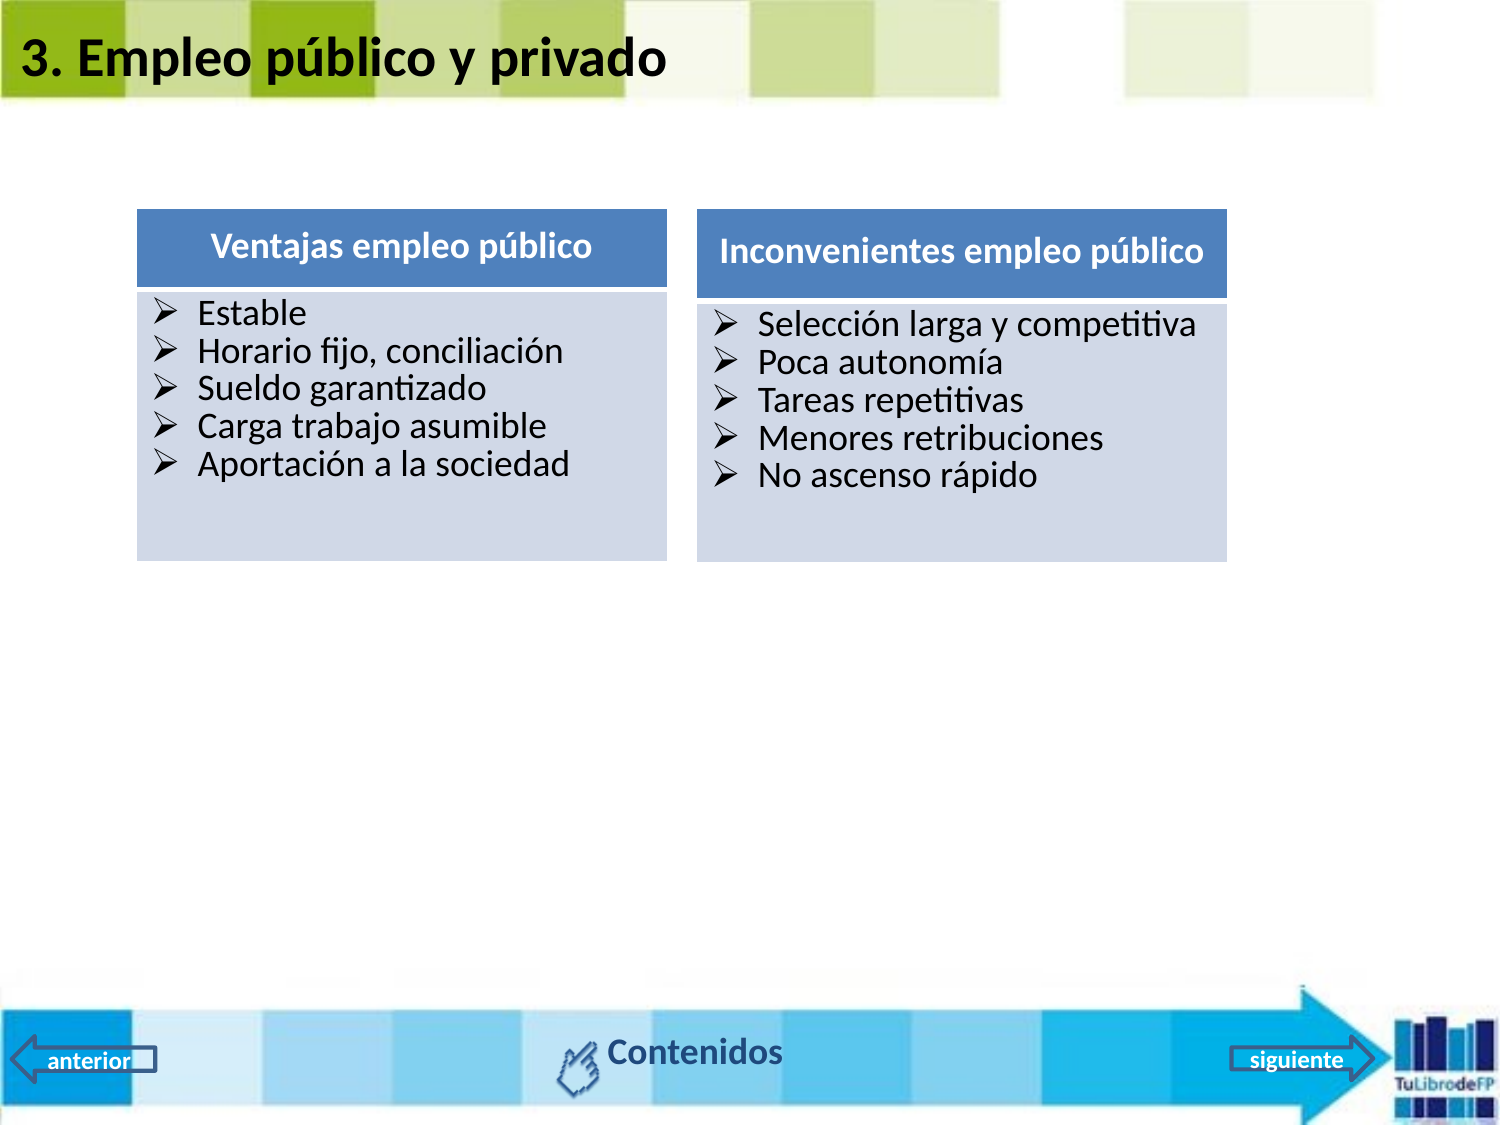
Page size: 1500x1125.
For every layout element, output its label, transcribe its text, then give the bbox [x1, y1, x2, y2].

text_box siguiente [1229, 1034, 1376, 1083]
text_box anterior [9, 1034, 158, 1085]
table_header Ventajas empleo público [137, 209, 667, 287]
picture [0, 0, 1500, 1125]
text_box Contenidos [592, 1020, 809, 1080]
table_header Inconvenientes empleo público [697, 209, 1227, 298]
text_box 3. Empleo público y privado [5, 6, 1356, 102]
table_cell Selección larga y competitiva Poca autonomía Tareas repetitivas Menores retribuciones No ascenso rápido [697, 304, 1227, 562]
table_cell Estable Horario fijo, conciliación Sueldo garantizado Carga trabajo asumible Aportación a la sociedad [137, 292, 667, 561]
